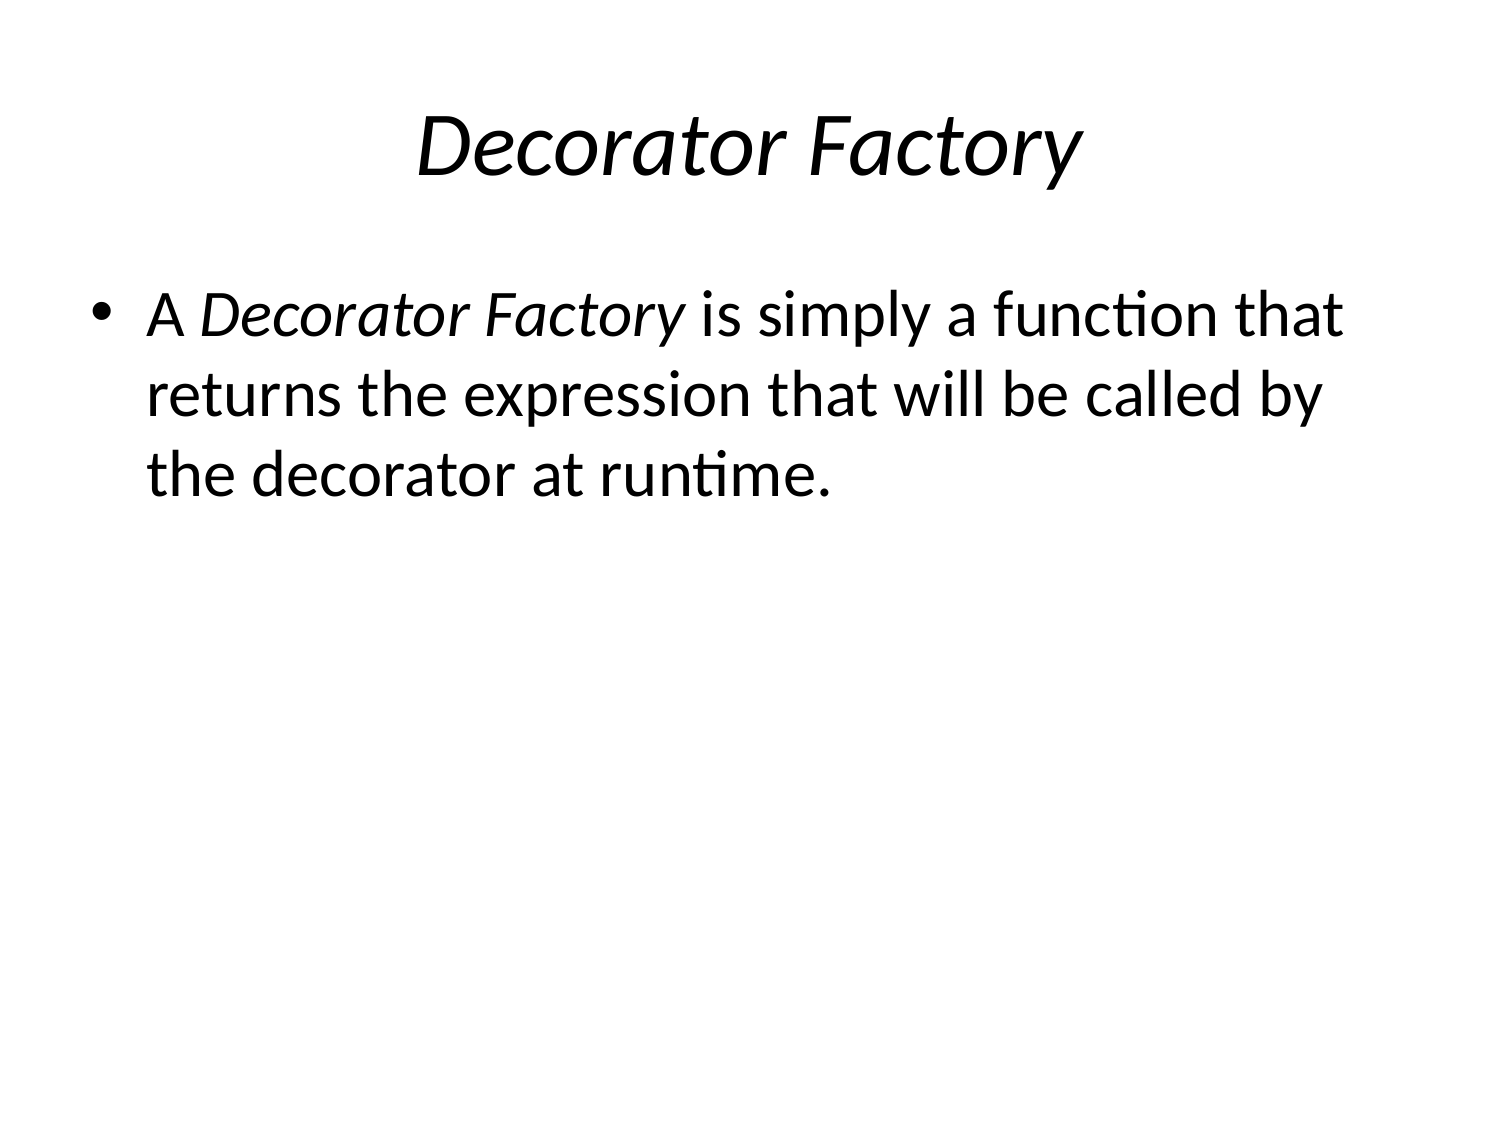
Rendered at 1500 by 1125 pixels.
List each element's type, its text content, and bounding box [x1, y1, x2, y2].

list A Decorator Factory is simply a function that returns the expression that will be called by the decorator at runtime. [75, 262, 1425, 1005]
title Decorator Factory [75, 45, 1425, 233]
